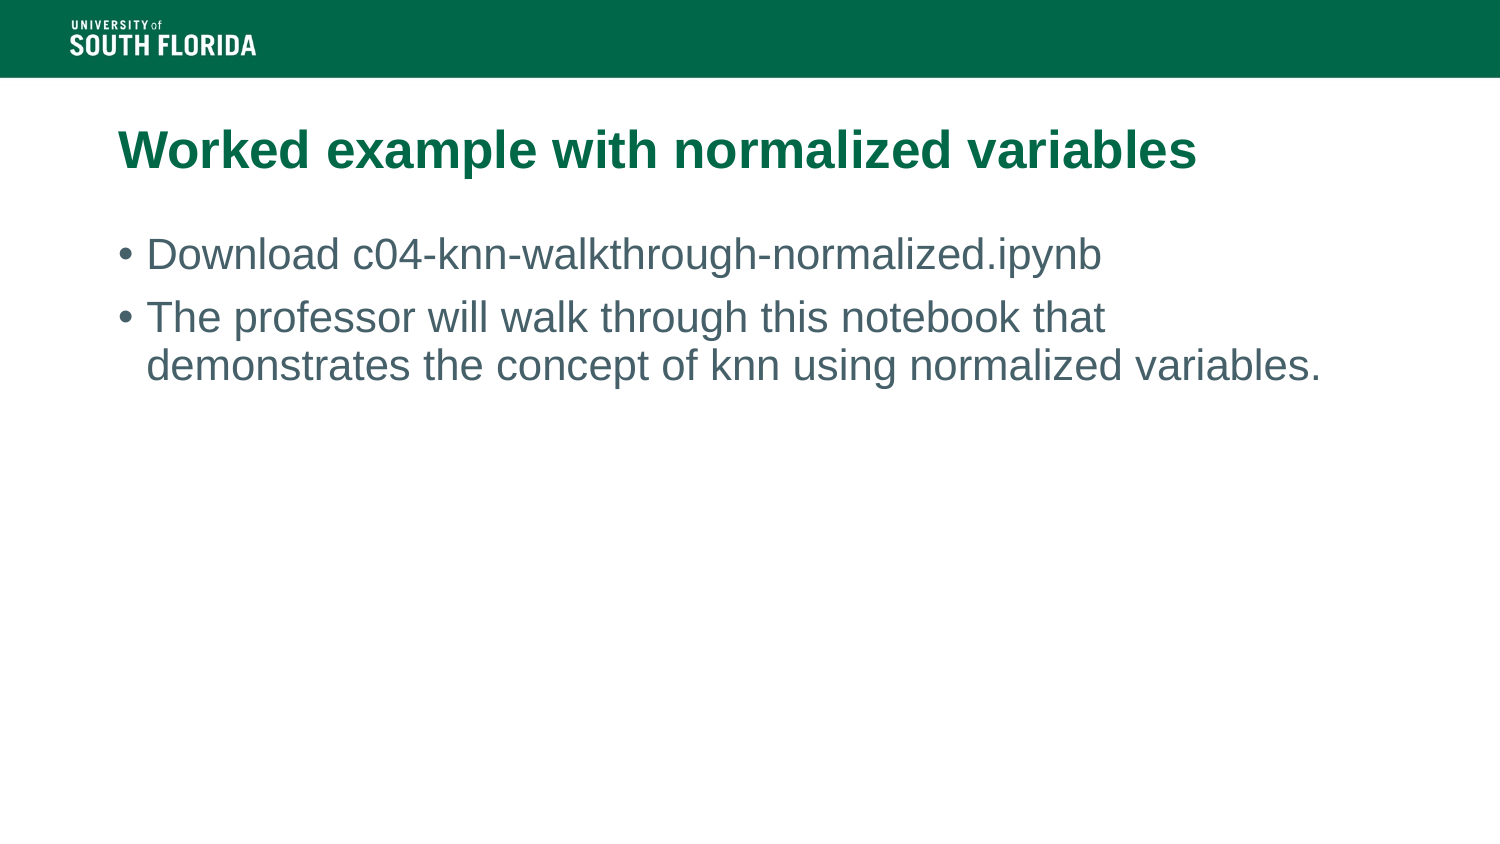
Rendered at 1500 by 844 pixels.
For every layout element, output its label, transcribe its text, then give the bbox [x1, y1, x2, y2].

list Download c04-knn-walkthrough-normalized.ipynb The professor will walk through this notebook that demonstrates the concept of knn using normalized variables. [103, 224, 1397, 760]
picture [0, 0, 1500, 844]
title Worked example with normalized variables [103, 94, 1397, 208]
